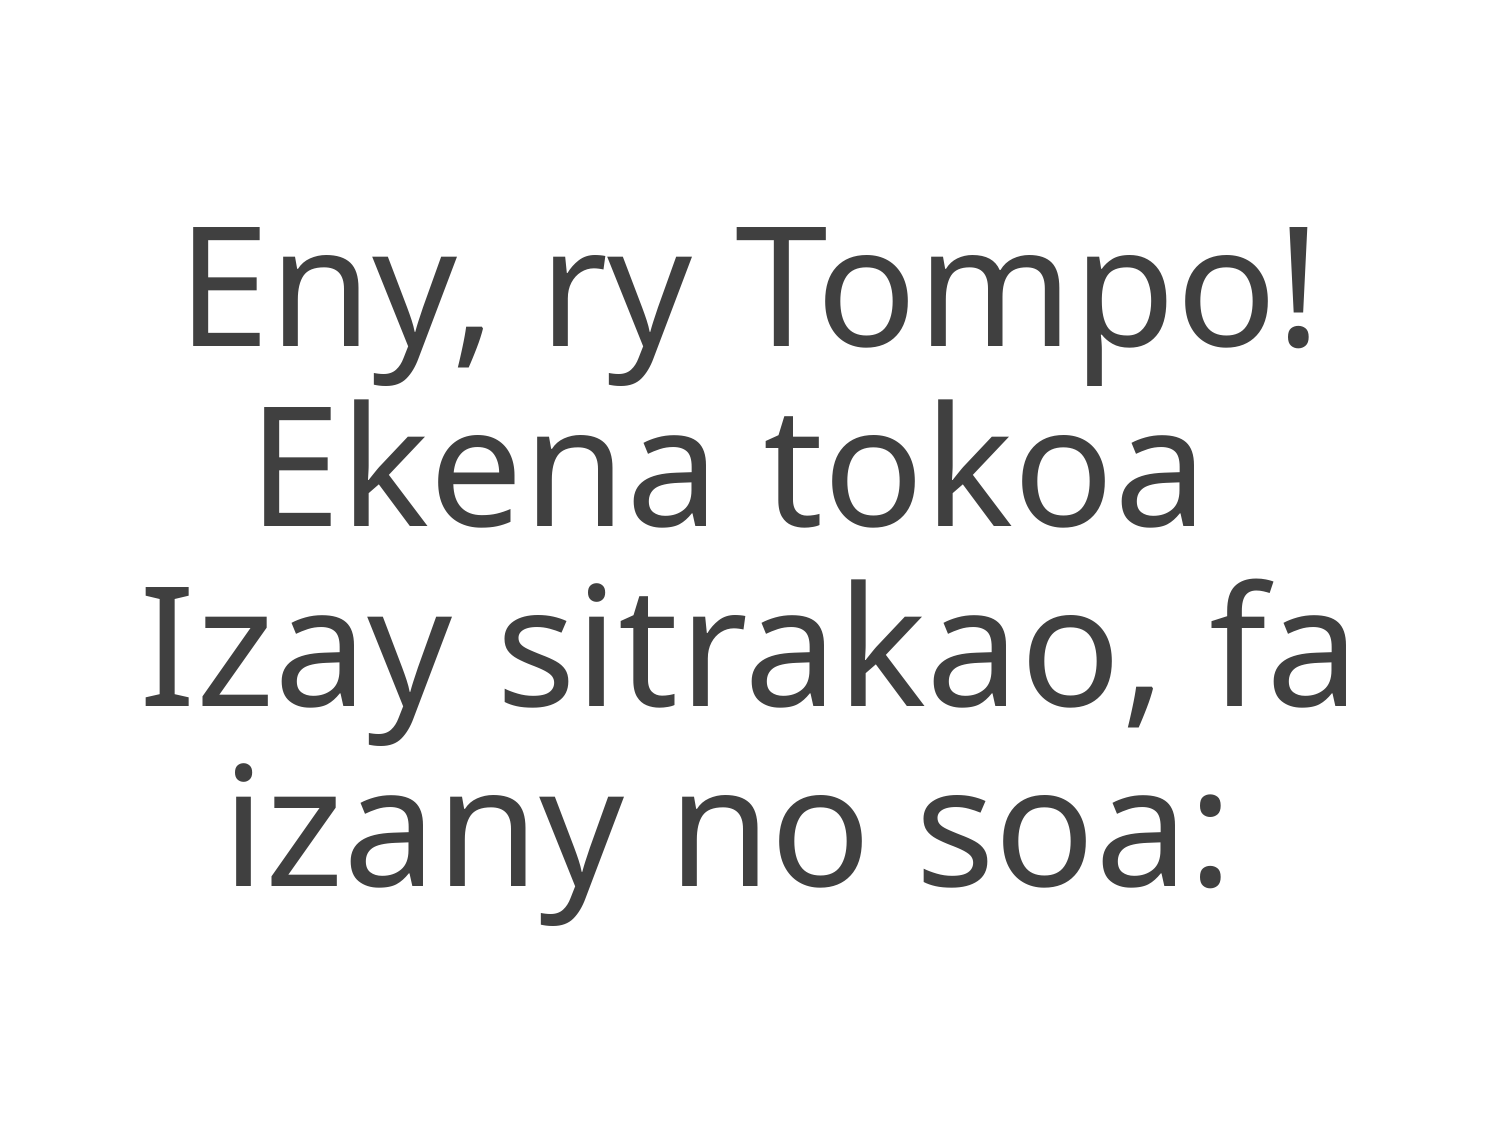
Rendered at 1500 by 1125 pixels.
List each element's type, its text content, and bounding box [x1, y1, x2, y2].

title Eny, ry Tompo! Ekena tokoa Izay sitrakao, fa izany no soa: [0, 453, 1500, 672]
